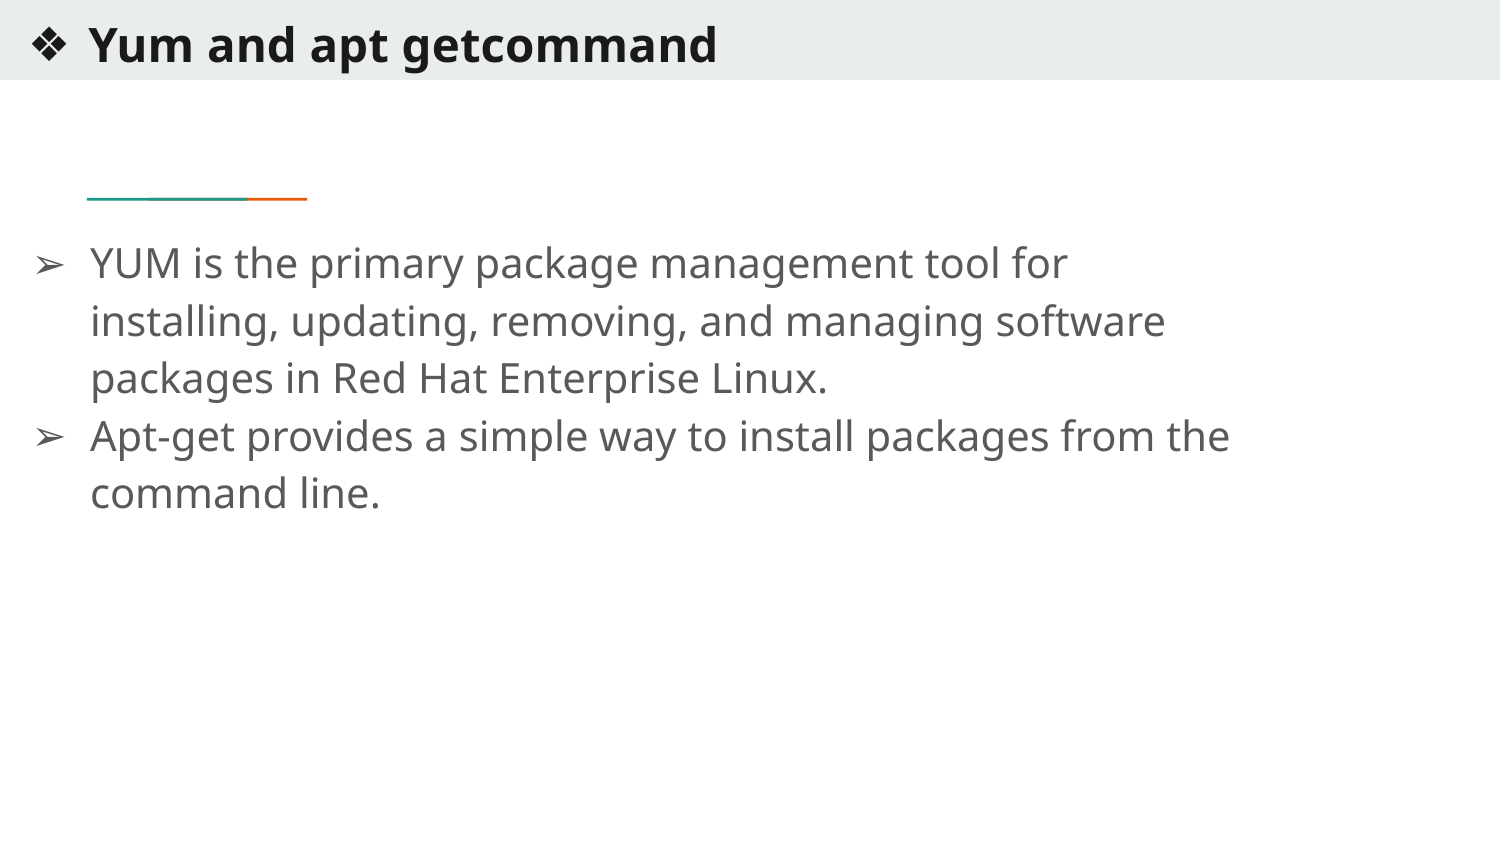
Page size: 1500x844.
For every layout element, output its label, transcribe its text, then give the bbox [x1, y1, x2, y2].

list YUM is the primary package management tool for installing, updating, removing, and managing software packages in Red Hat Enterprise Linux. Apt-get provides a simple way to install packages from the command line. [0, 214, 1262, 834]
title Yum and apt getcommand [0, 0, 1262, 88]
